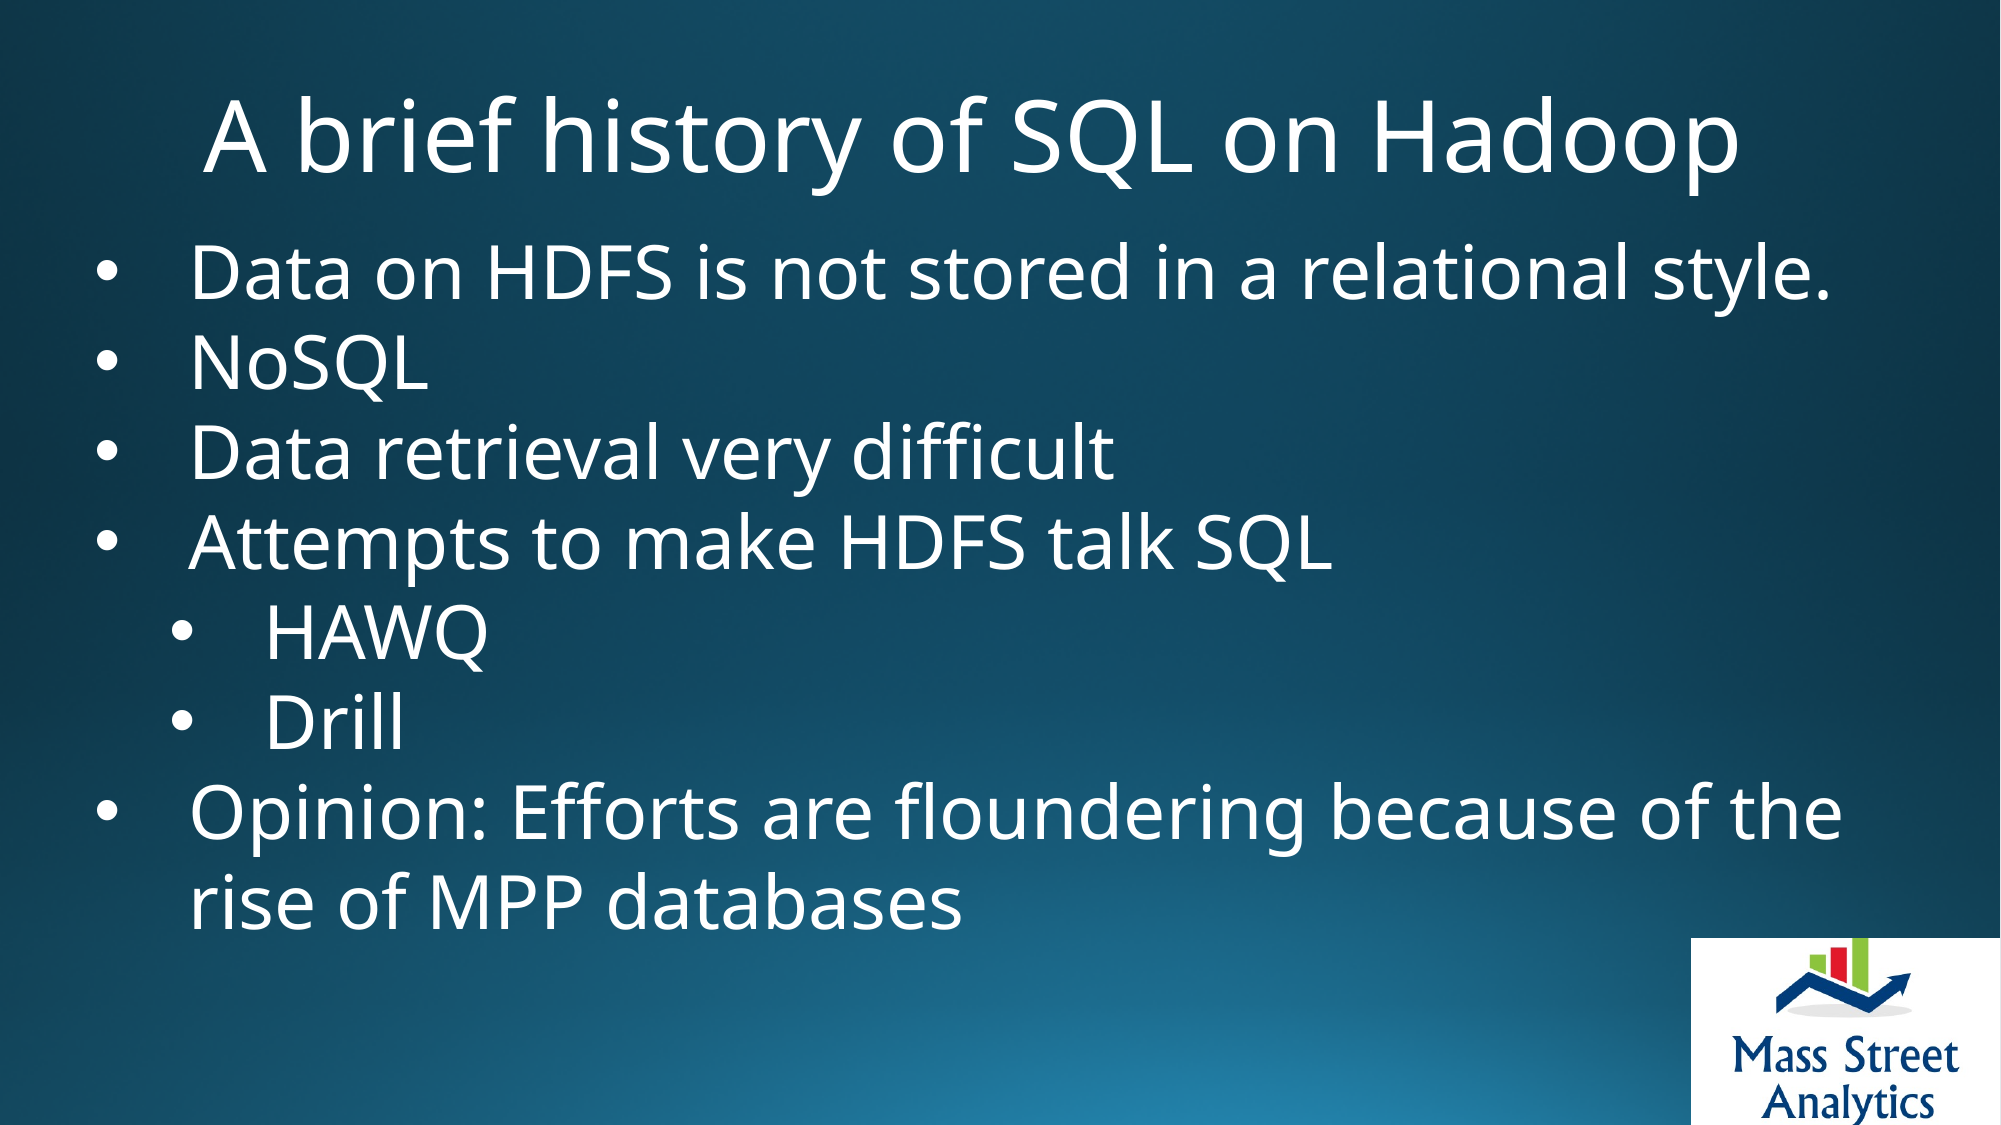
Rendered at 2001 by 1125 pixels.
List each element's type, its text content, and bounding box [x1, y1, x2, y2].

text_box Data on HDFS is not stored in a relational style. NoSQL Data retrieval very difficult Attempts to make HDFS talk SQL HAWQ Drill Opinion: Efforts are floundering because of the rise of MPP databases [80, 216, 1929, 1042]
picture [0, 0, 2001, 1125]
text_box A brief history of SQL on Hadoop [189, 65, 1760, 201]
